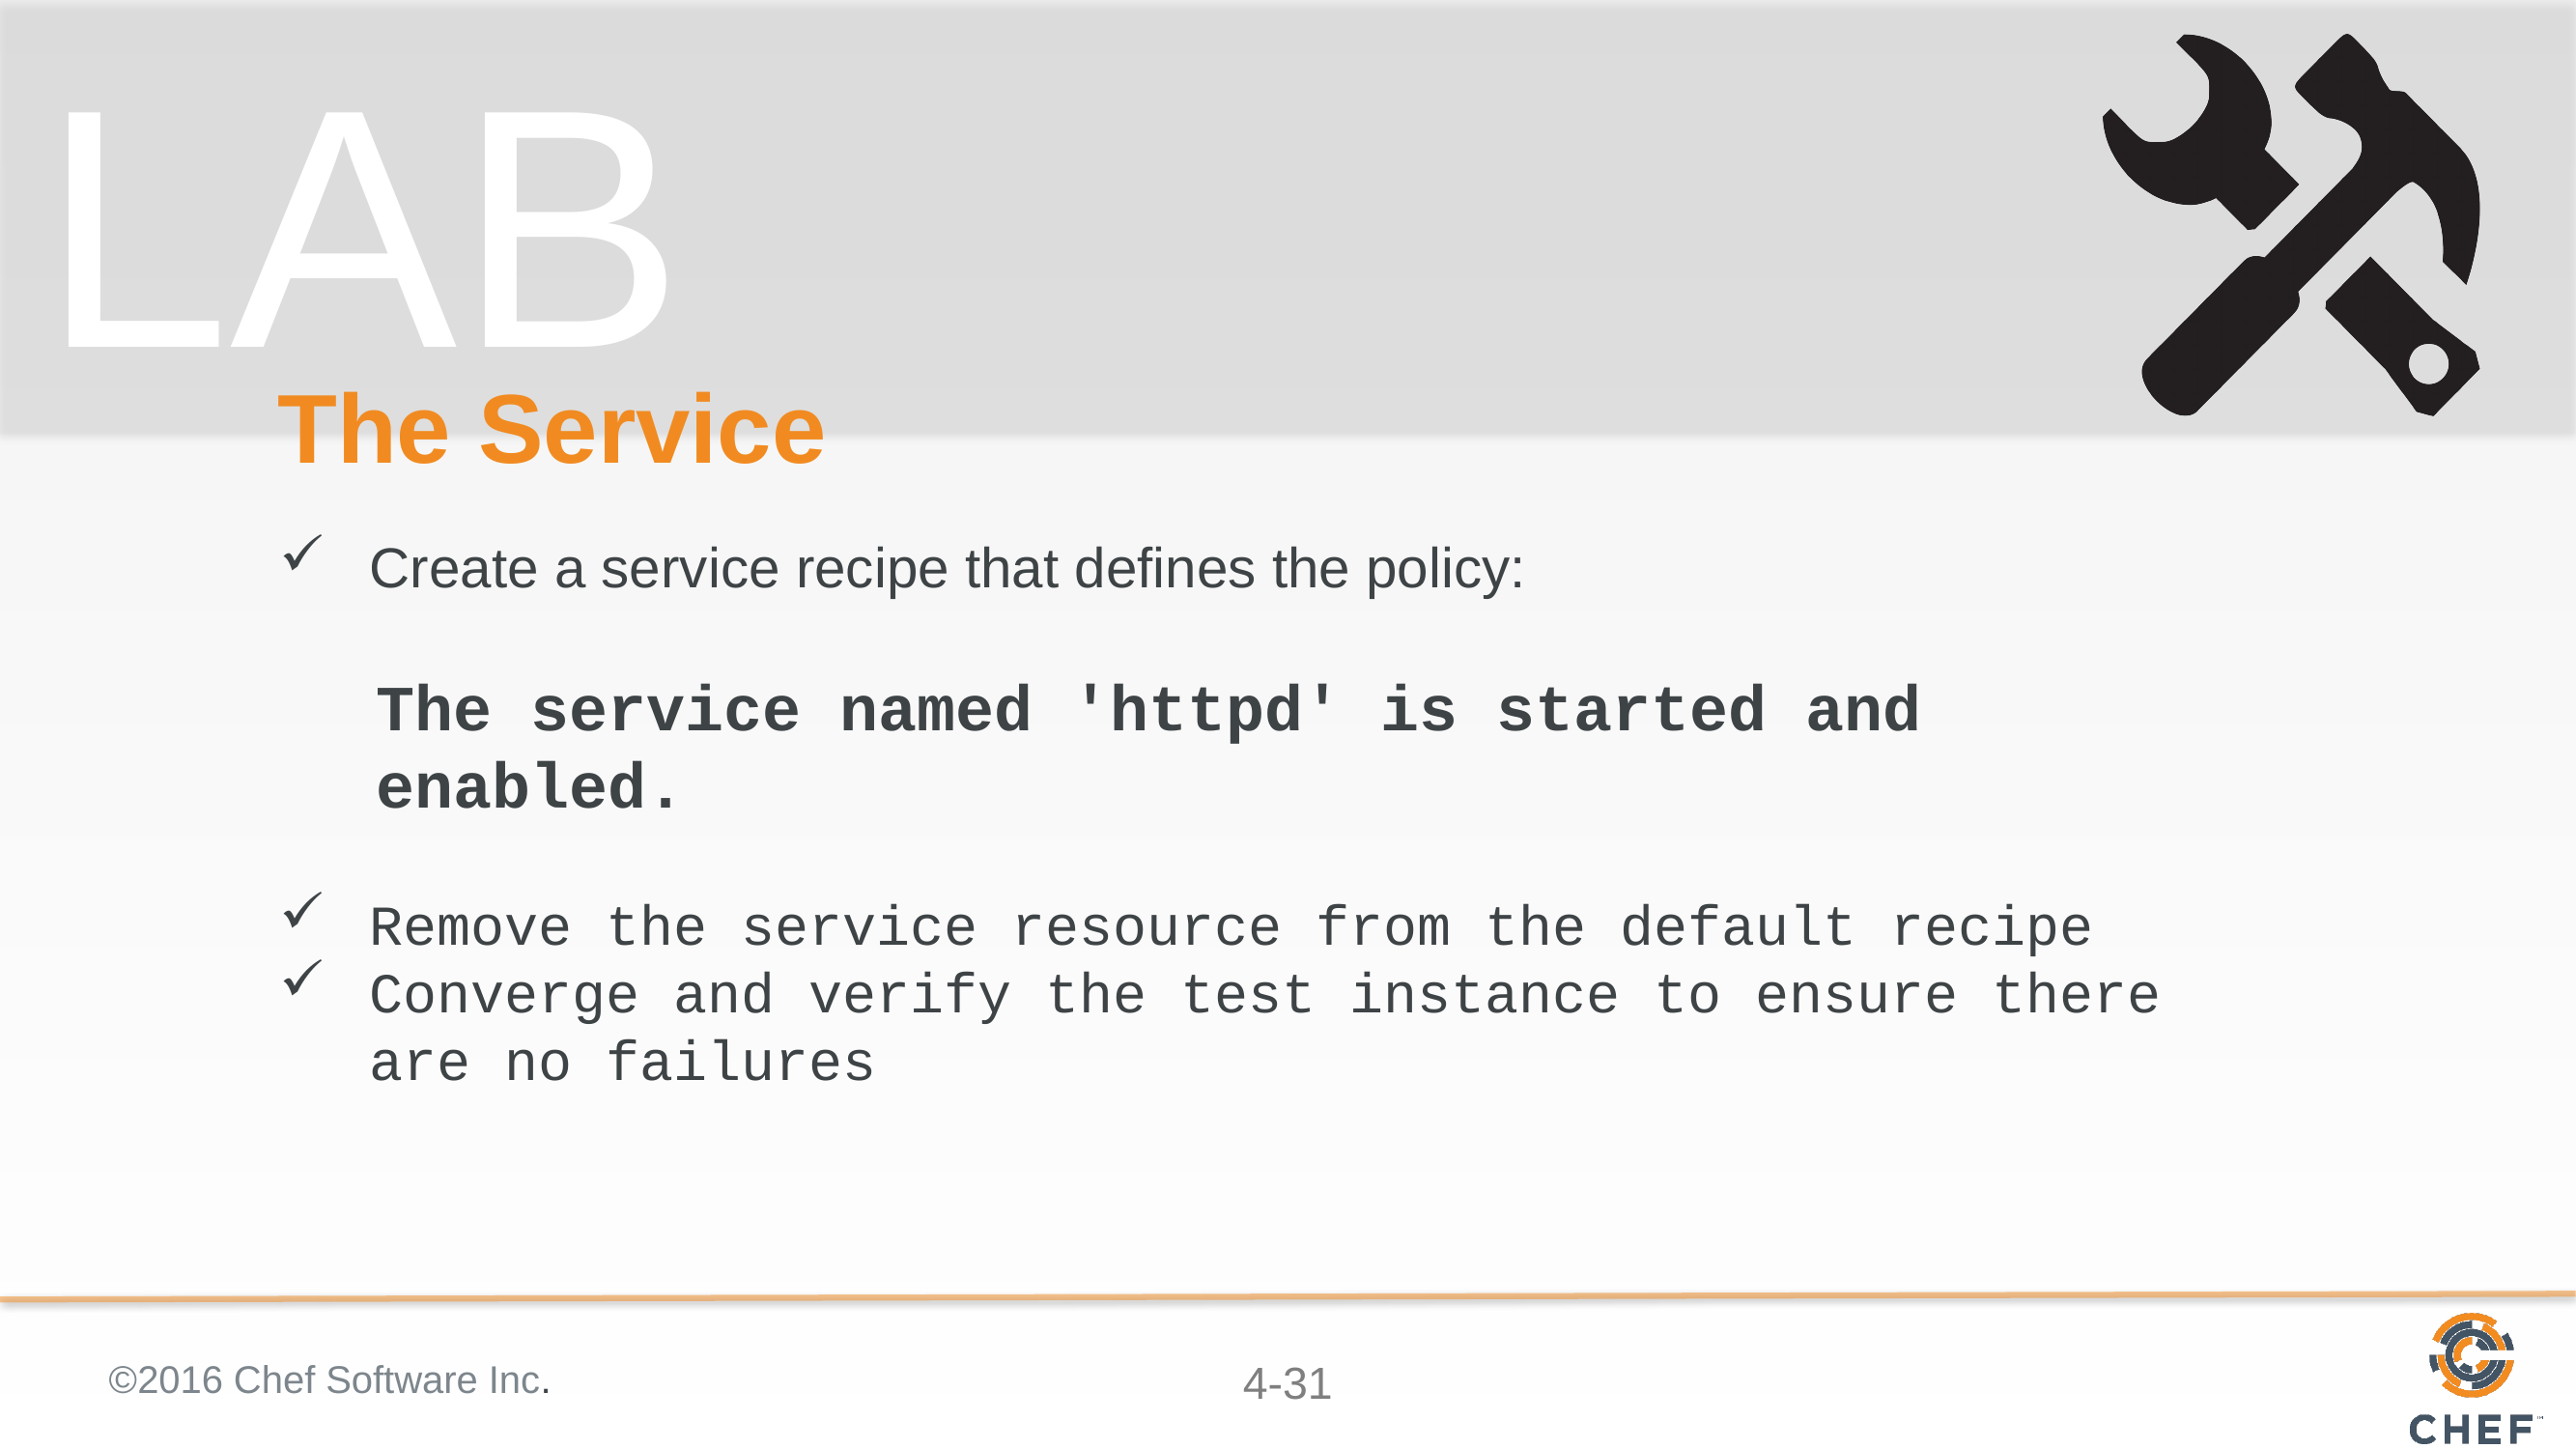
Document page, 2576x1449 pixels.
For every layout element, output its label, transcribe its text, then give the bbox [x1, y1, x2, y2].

picture [2103, 34, 2485, 416]
subtitle Create a service recipe that defines the policy: The service named 'httpd' is started and enabled. Remove the service resource from the default recipe Converge and verify the test instance to ensure there are no failures [265, 516, 2217, 1047]
picture [2399, 1297, 2551, 1449]
title The Service [263, 363, 2218, 499]
